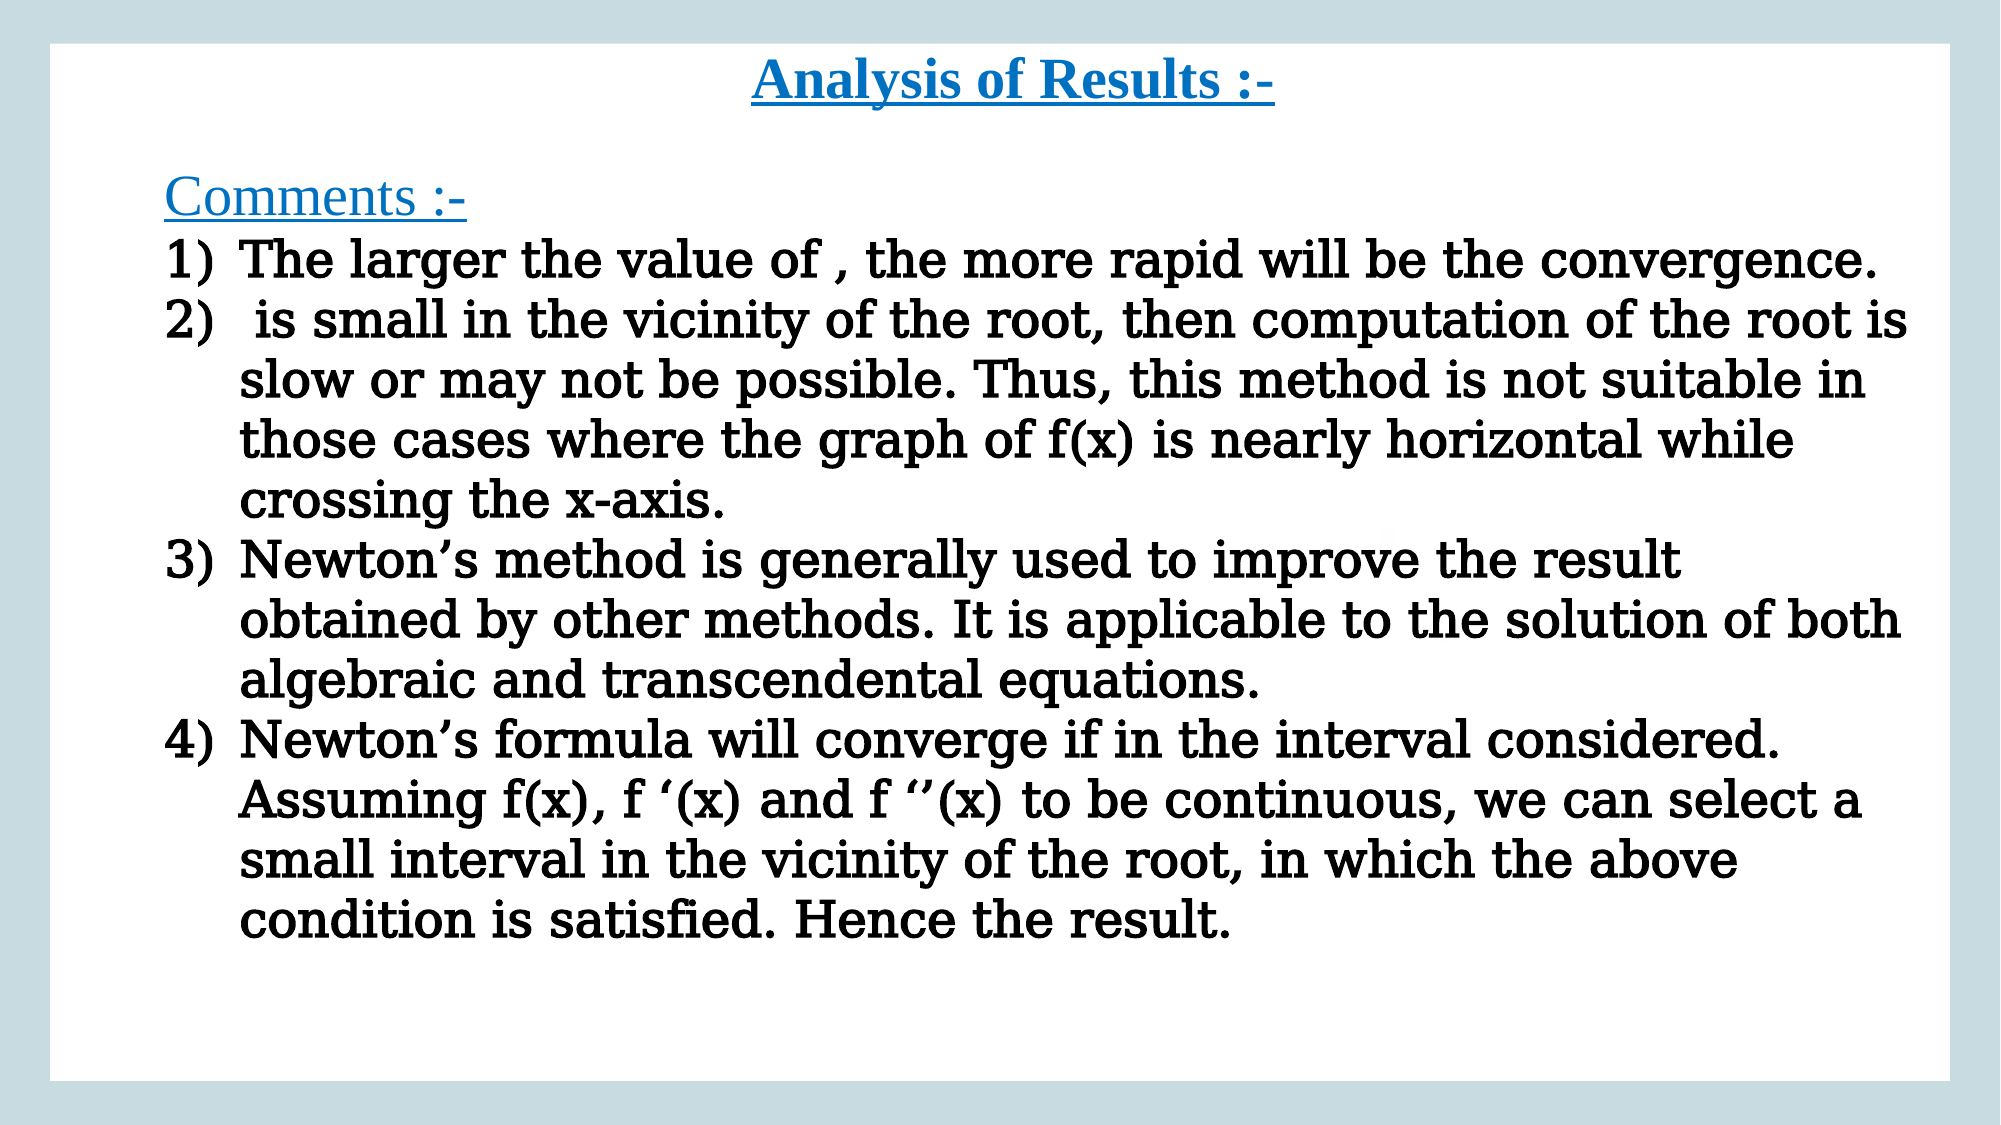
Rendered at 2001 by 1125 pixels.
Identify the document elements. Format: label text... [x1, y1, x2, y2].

text_box Analysis of Results :- [661, 33, 1339, 118]
picture [50, 44, 1950, 1081]
